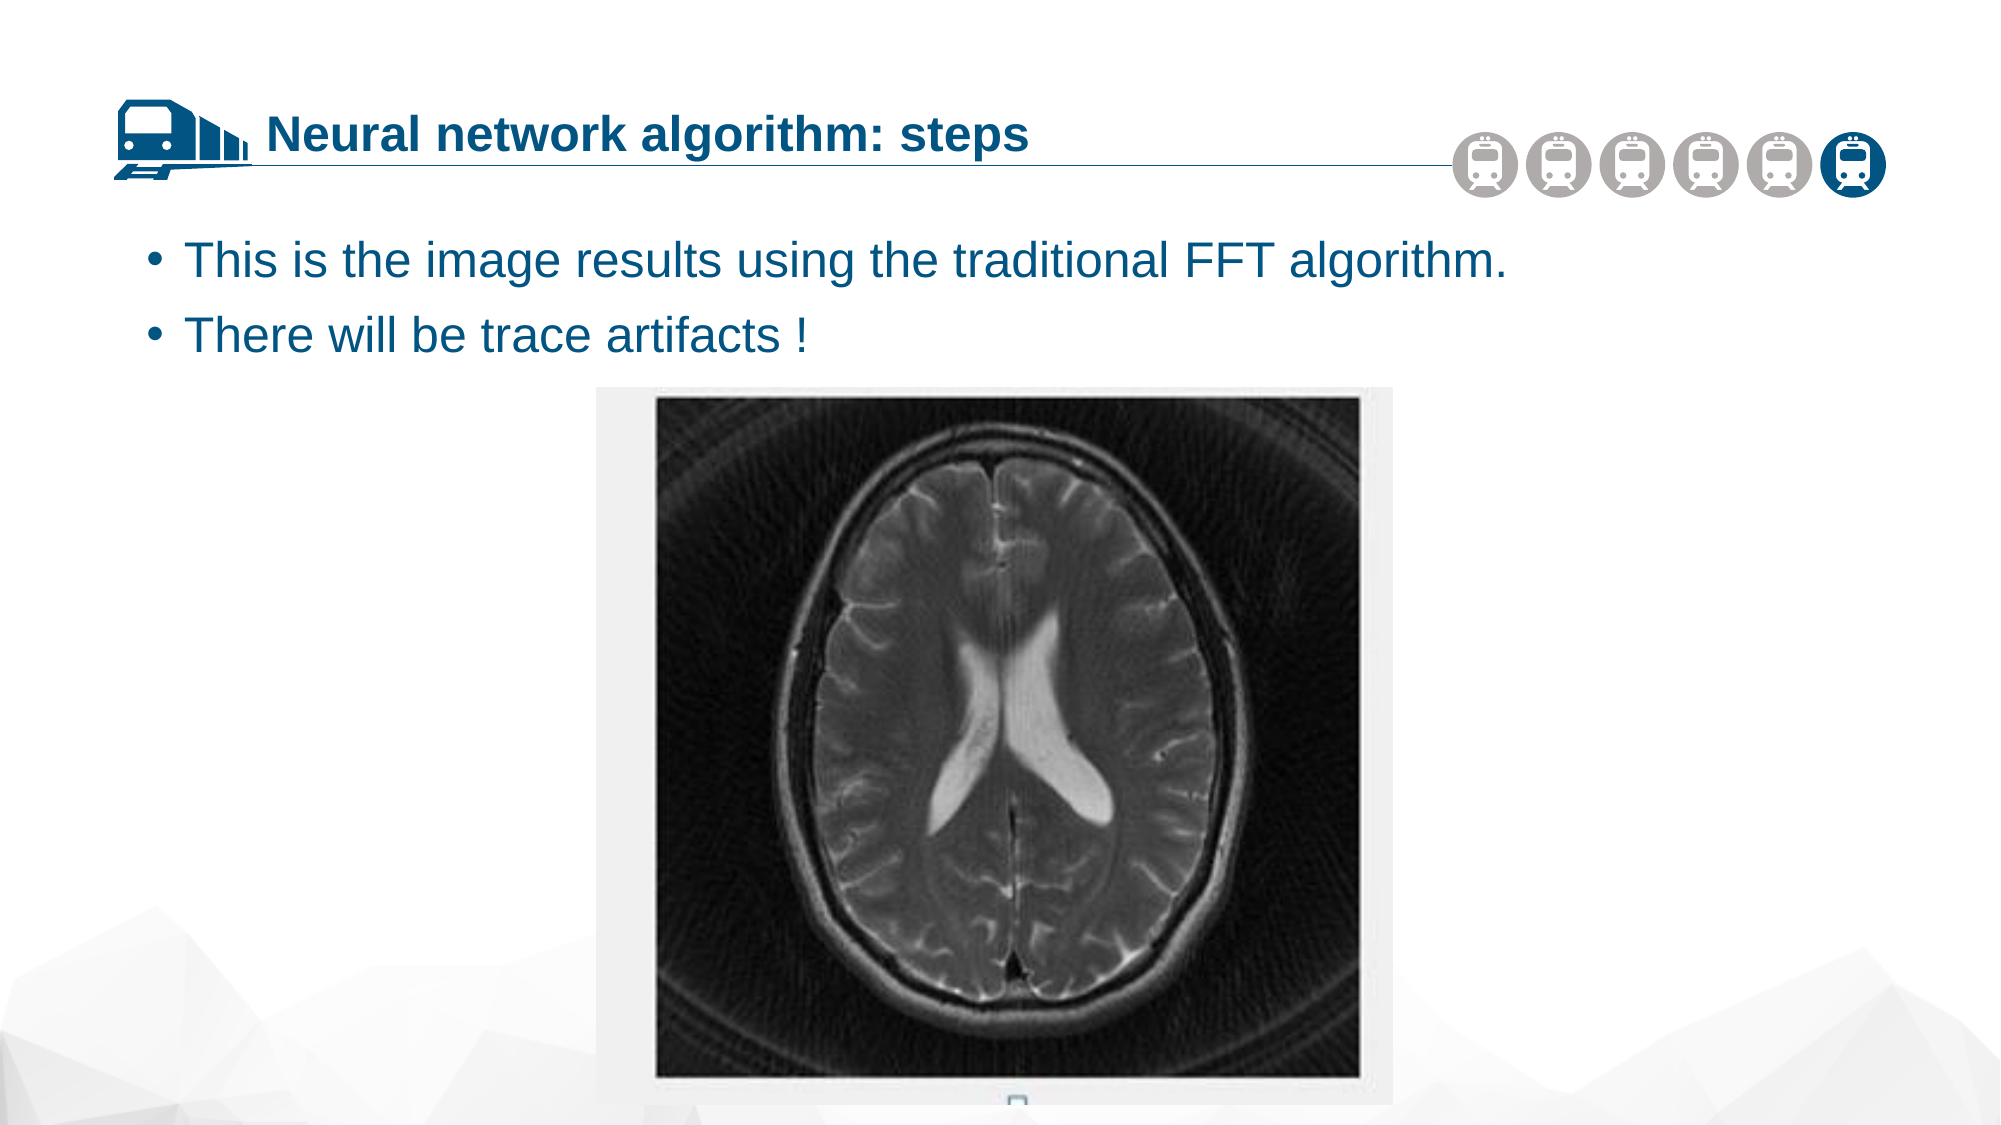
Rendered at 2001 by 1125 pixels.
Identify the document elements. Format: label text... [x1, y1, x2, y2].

list Neural network algorithm: steps [266, 107, 1339, 163]
text_box This is the image results using the traditional FFT algorithm. There will be trace artifacts ! [131, 227, 1857, 942]
picture [596, 387, 1393, 1105]
